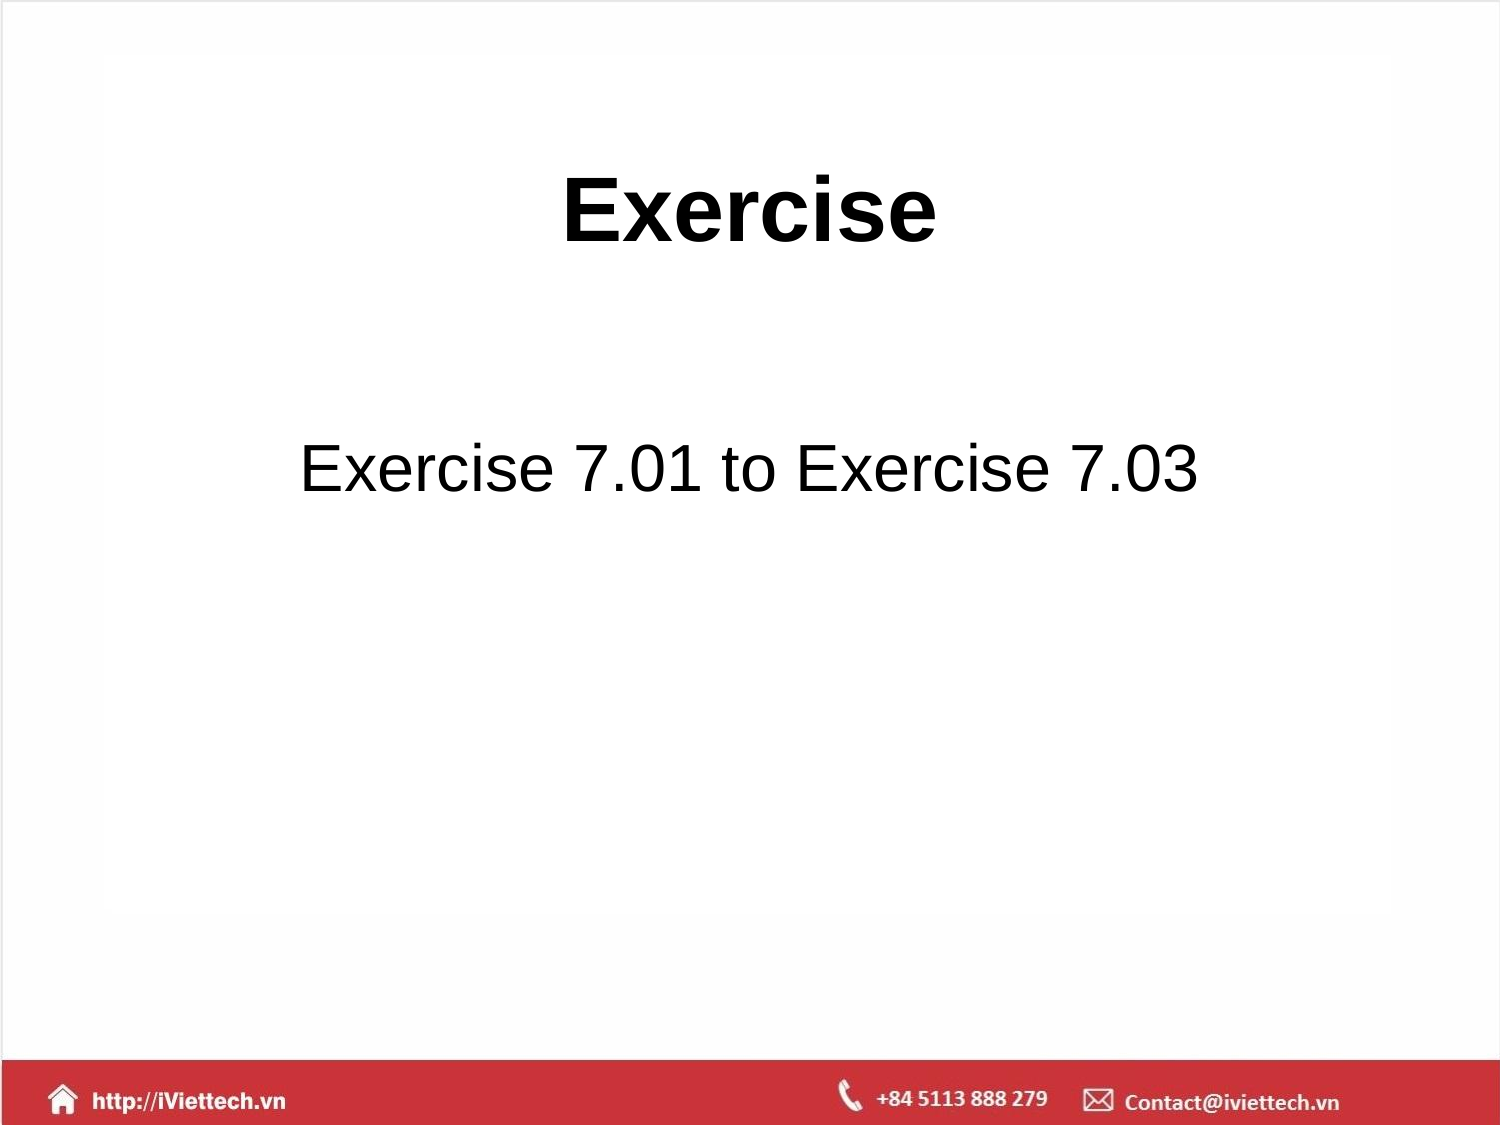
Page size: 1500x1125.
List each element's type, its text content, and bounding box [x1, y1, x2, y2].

title Exercise [75, 110, 1425, 299]
picture [0, 0, 1500, 1125]
list Exercise 7.01 to Exercise 7.03 [75, 416, 1425, 1005]
